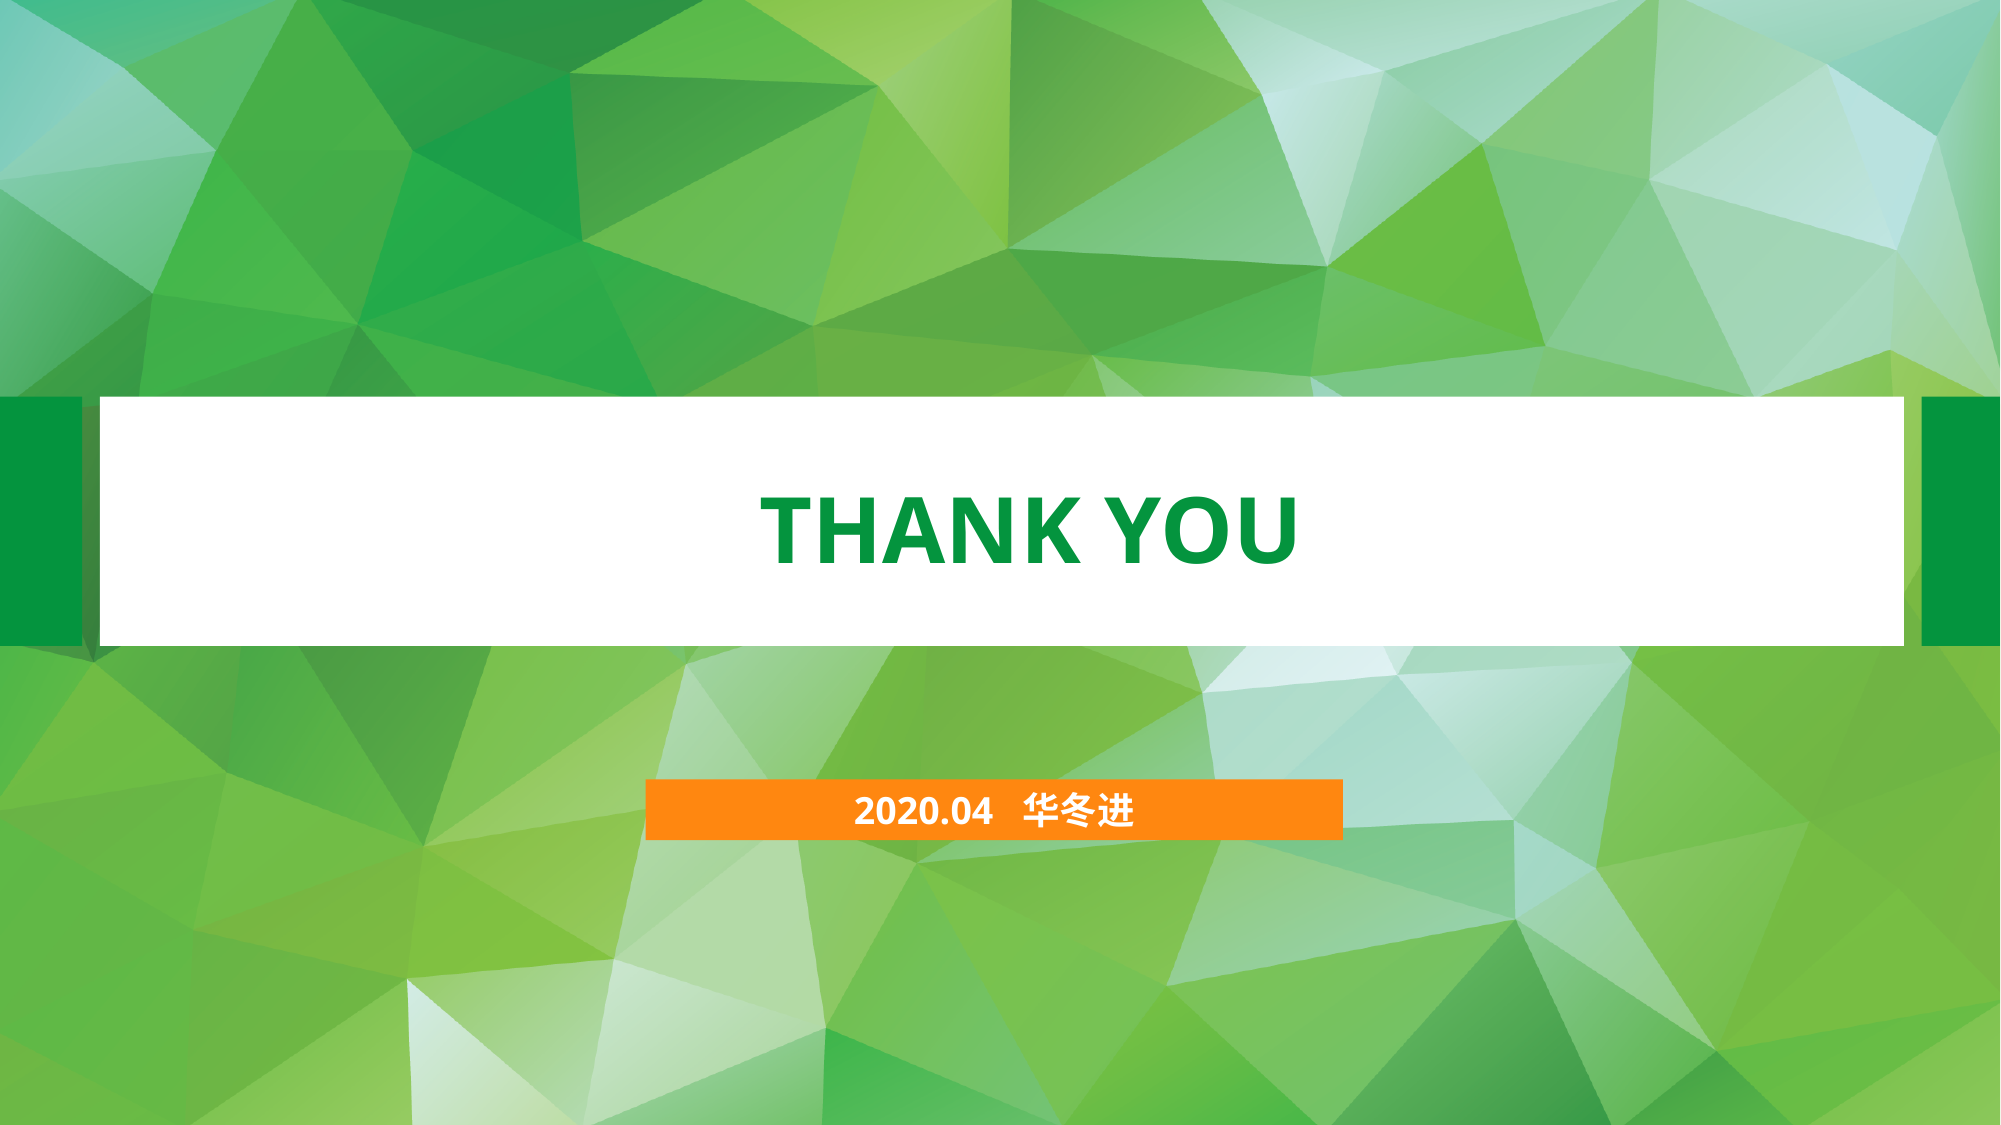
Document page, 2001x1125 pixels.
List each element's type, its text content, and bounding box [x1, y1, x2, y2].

text_box [1921, 396, 2000, 647]
text_box [99, 396, 1905, 647]
text_box 2020.04 华冬进 [645, 778, 1344, 841]
text_box [0, 396, 83, 647]
picture [0, 0, 2001, 1125]
text_box THANK YOU [366, 464, 1697, 590]
